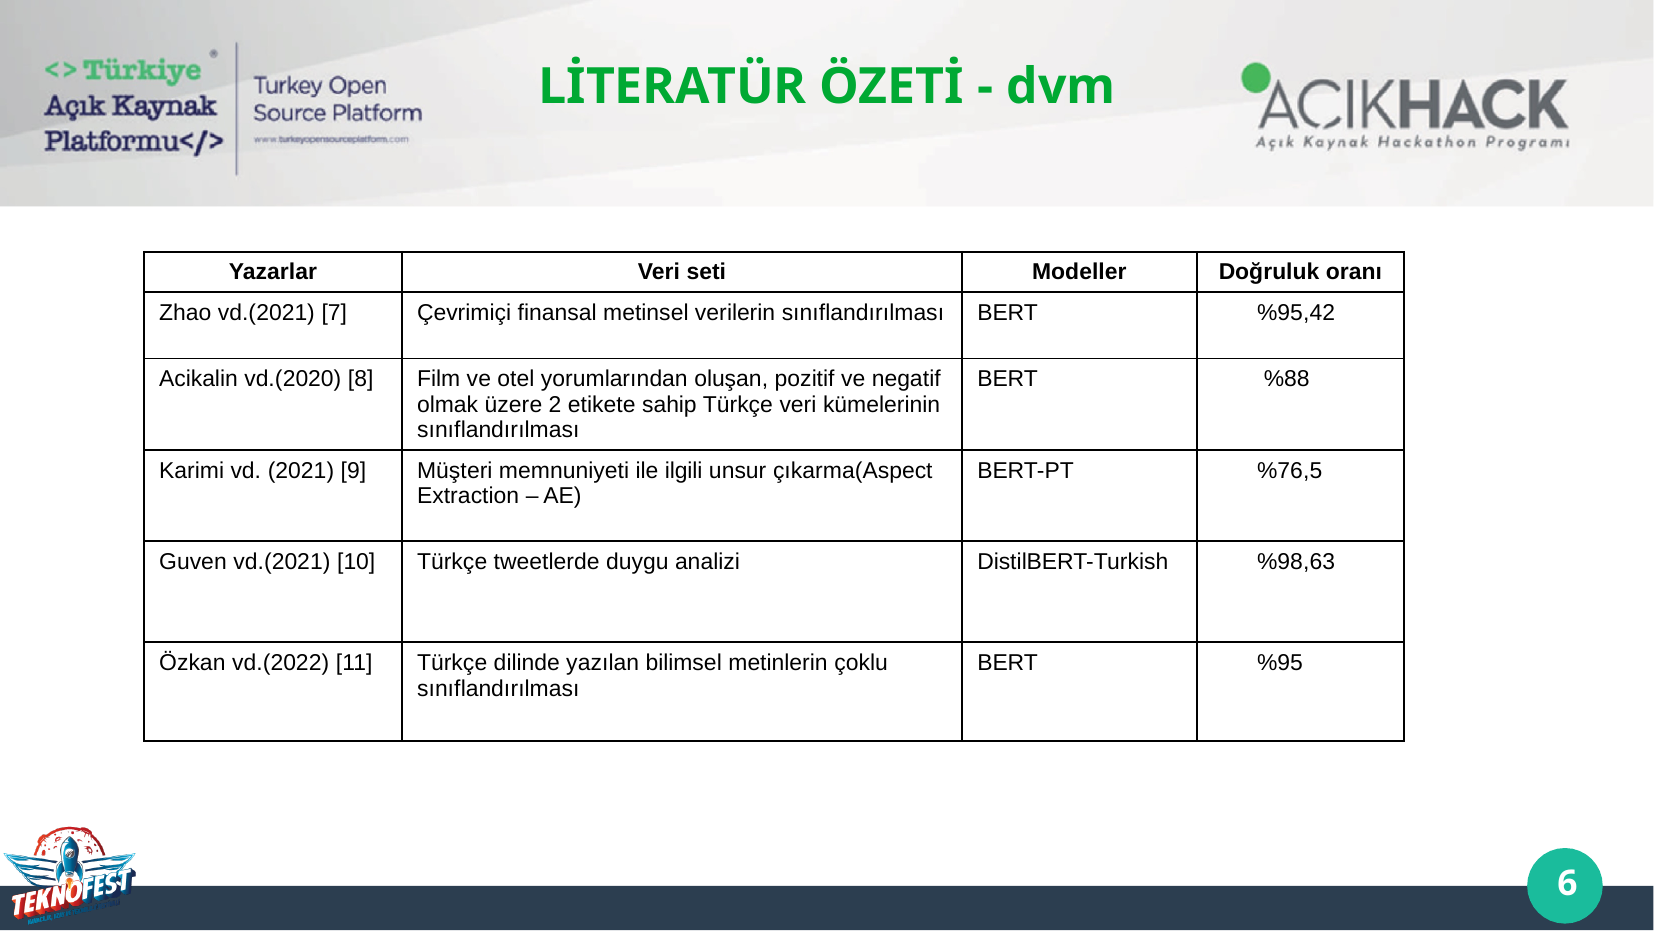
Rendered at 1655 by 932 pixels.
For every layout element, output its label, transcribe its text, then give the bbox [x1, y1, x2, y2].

table_cell Karimi vd. (2021) [9] [145, 451, 401, 540]
table_cell %88 [1198, 359, 1403, 449]
title LİTERATÜR ÖZETİ - dvm [462, 53, 1192, 114]
table_cell BERT [963, 643, 1196, 740]
table_cell Türkçe tweetlerde duygu analizi [403, 542, 961, 641]
table_header Modeller [963, 253, 1196, 291]
table_cell Çevrimiçi finansal metinsel verilerin sınıflandırılması [403, 293, 961, 358]
table_cell DistilBERT-Turkish [963, 542, 1196, 641]
table_cell %98,63 [1198, 542, 1403, 641]
table_header Doğruluk oranı [1198, 253, 1403, 291]
table_cell %95 [1198, 643, 1403, 740]
table_cell %76,5 [1198, 451, 1403, 540]
table_header Veri seti [403, 253, 961, 291]
table_cell Film ve otel yorumlarından oluşan, pozitif ve negatif olmak üzere 2 etikete sahip Türkçe veri kümelerinin sınıflandırılması [403, 359, 961, 449]
text_box 6 [1542, 853, 1593, 911]
table_cell Özkan vd.(2022) [11] [145, 643, 401, 740]
table_cell BERT [963, 293, 1196, 358]
table_header Yazarlar [145, 253, 401, 291]
table_cell Acikalin vd.(2020) [8] [145, 359, 401, 449]
table_cell BERT [963, 359, 1196, 449]
picture [0, 0, 1654, 207]
table_cell Müşteri memnuniyeti ile ilgili unsur çıkarma(Aspect Extraction – AE) [403, 451, 961, 540]
table_cell Türkçe dilinde yazılan bilimsel metinlerin çoklu sınıflandırılması [403, 643, 961, 740]
table_cell %95,42 [1198, 293, 1403, 358]
table_cell Zhao vd.(2021) [7] [145, 293, 401, 358]
table_cell BERT-PT [963, 451, 1196, 540]
picture [0, 823, 145, 929]
table_cell Guven vd.(2021) [10] [145, 542, 401, 641]
